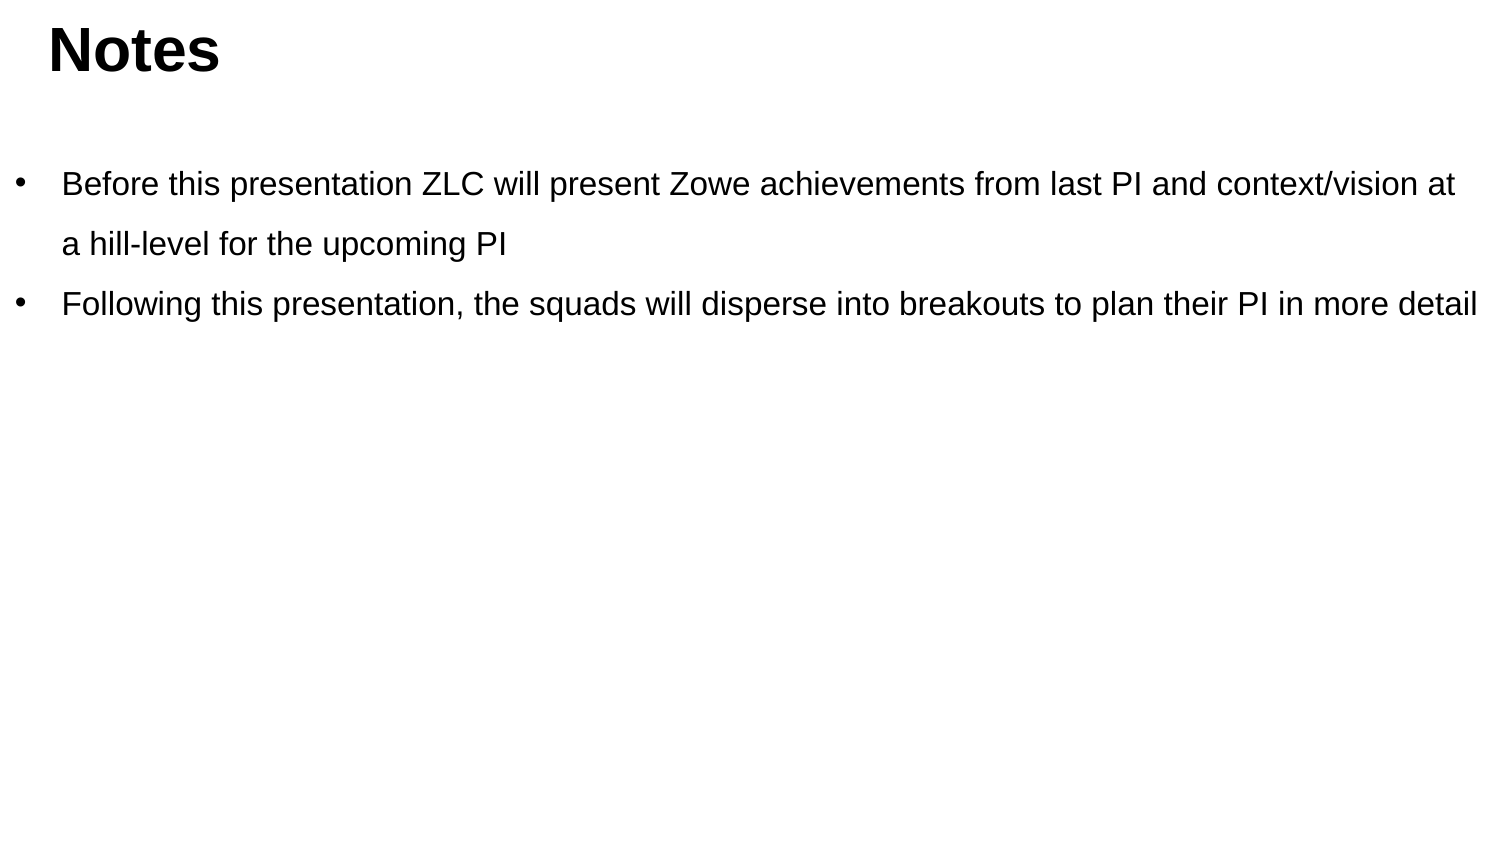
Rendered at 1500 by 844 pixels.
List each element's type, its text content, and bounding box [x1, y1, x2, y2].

text_box Before this presentation ZLC will present Zowe achievements from last PI and context/vision at a hill-level for the upcoming PI Following this presentation, the squads will disperse into breakouts to plan their PI in more detail [0, 135, 1500, 330]
list Notes [10, 20, 1069, 85]
